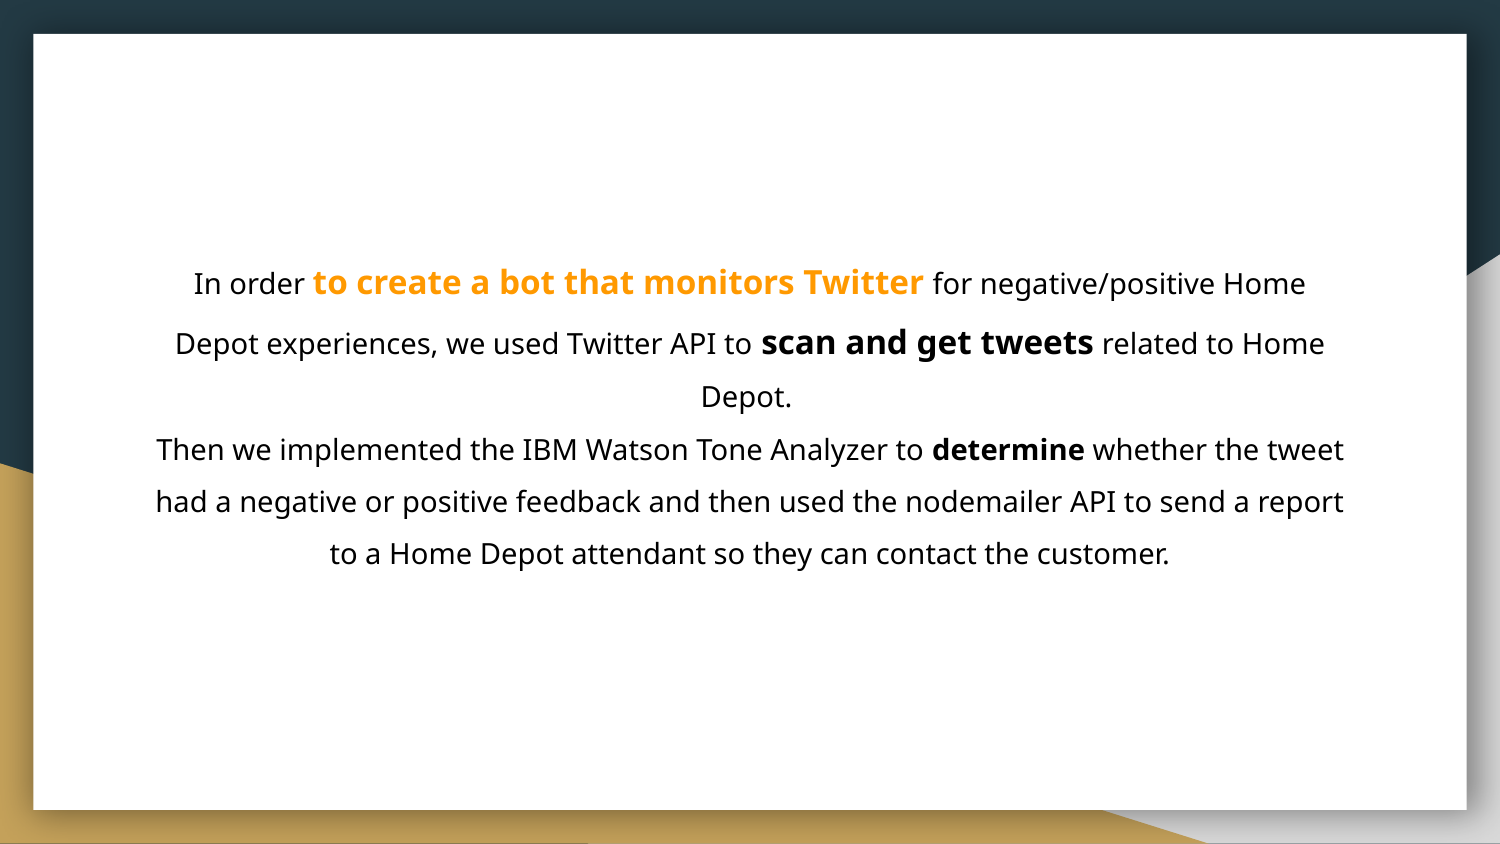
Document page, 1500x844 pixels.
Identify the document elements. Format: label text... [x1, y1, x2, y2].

list In order to create a bot that monitors Twitter for negative/positive Home Depot experiences, we used Twitter API to scan and get tweets related to Home Depot. Then we implemented the IBM Watson Tone Analyzer to determine whether the tweet had a negative or positive feedback and then used the nodemailer API to send a report to a Home Depot attendant so they can contact the customer. [134, 136, 1366, 729]
